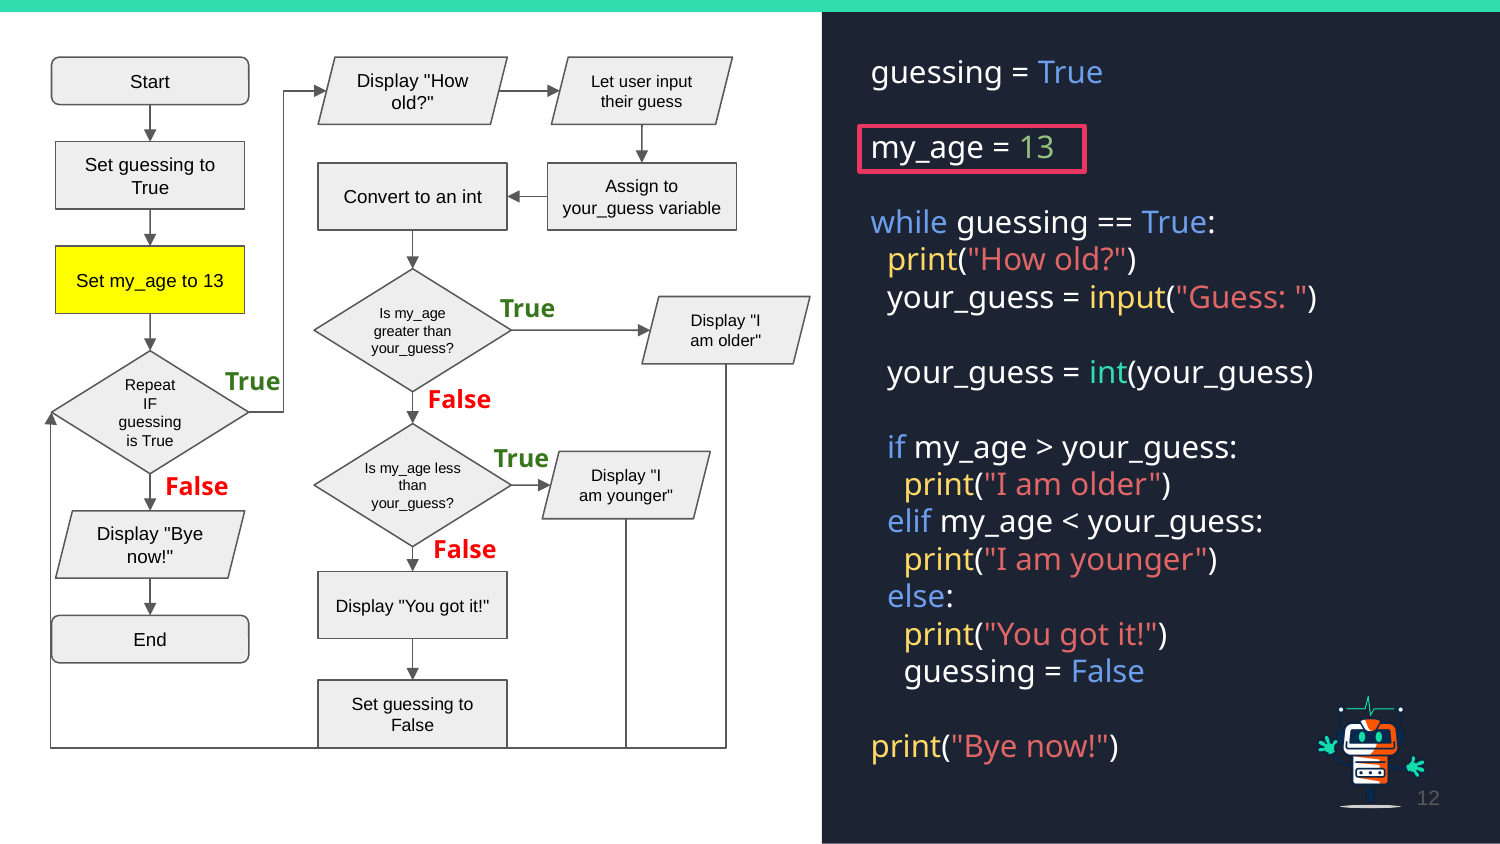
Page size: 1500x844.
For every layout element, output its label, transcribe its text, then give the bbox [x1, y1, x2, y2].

text_box [821, 12, 1500, 844]
slide_number 12 [1364, 764, 1455, 830]
text_box [859, 126, 1085, 172]
picture [1309, 687, 1435, 812]
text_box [51, 56, 811, 748]
text_box guessing = True my_age = 13 while guessing == True: print("How old?") your_guess = input("Guess: ") your_guess = int(your_guess) if my_age > your_guess: print("I am older") elif my_age < your_guess: print("I am younger") else: print("You got it!") guessing = False print("Bye now!") [855, 37, 1470, 765]
